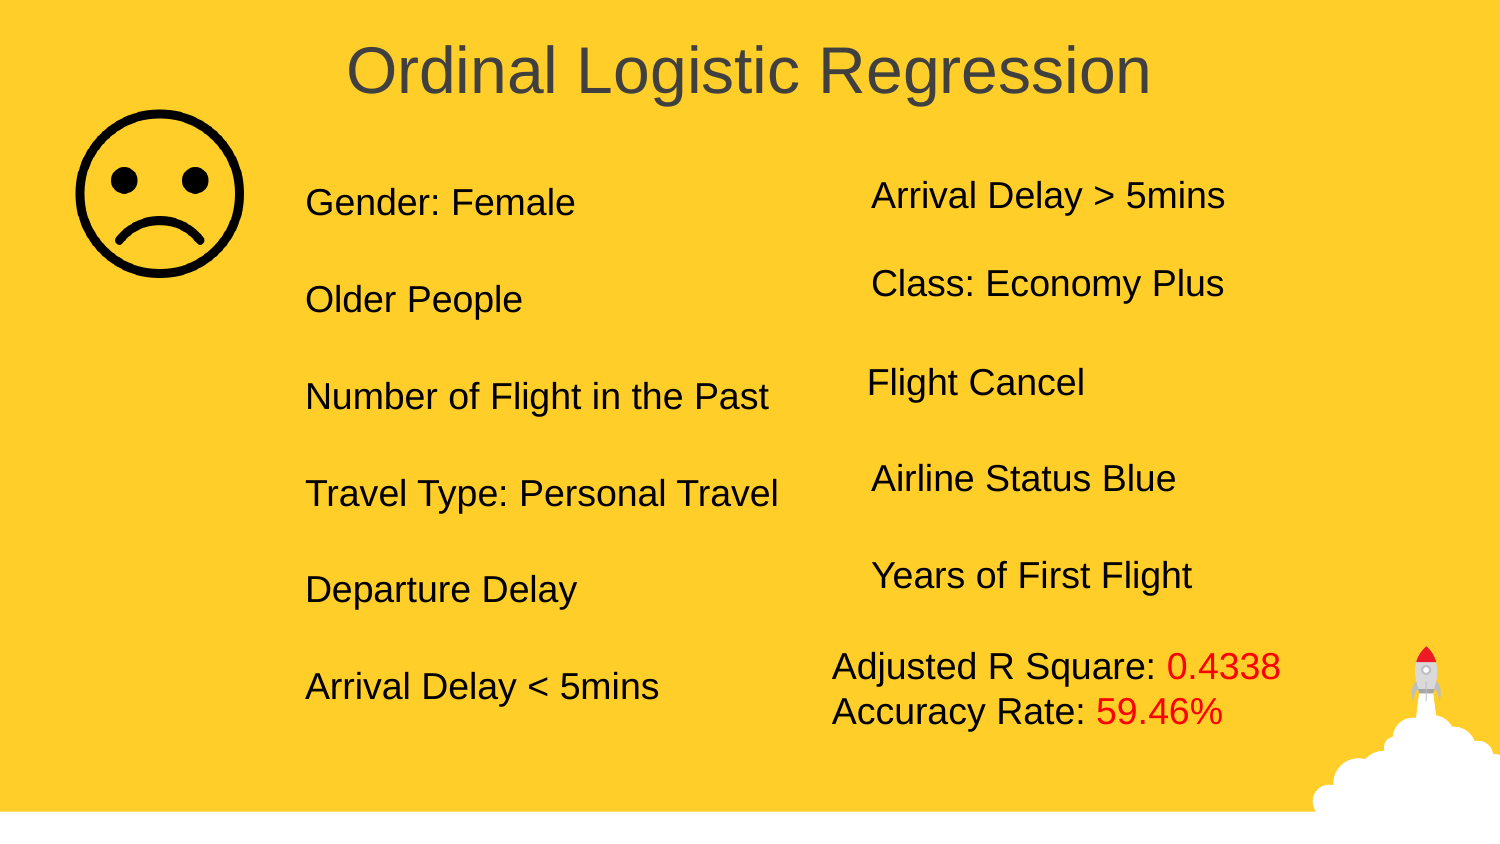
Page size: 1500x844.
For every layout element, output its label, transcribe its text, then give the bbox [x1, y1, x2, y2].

text_box Travel Type: Personal Travel [290, 425, 799, 513]
text_box Class: Economy Plus [856, 251, 1282, 311]
text_box Number of Flight in the Past [290, 319, 799, 425]
text_box Older People [290, 222, 575, 319]
text_box Departure Delay [290, 513, 799, 609]
text_box Adjusted R Square: 0.4338 Accuracy Rate: 59.46% [817, 634, 1329, 740]
text_box Years of First Flight [856, 543, 1282, 604]
picture [52, 87, 266, 300]
text_box Arrival Delay < 5mins [290, 609, 822, 715]
text_box Airline Status Blue [856, 446, 1247, 507]
text_box Flight Cancel [852, 350, 1301, 410]
text_box Gender: Female [290, 125, 599, 231]
text_box Arrival Delay > 5mins [856, 163, 1258, 224]
list Ordinal Logistic Regression [0, 20, 1500, 115]
